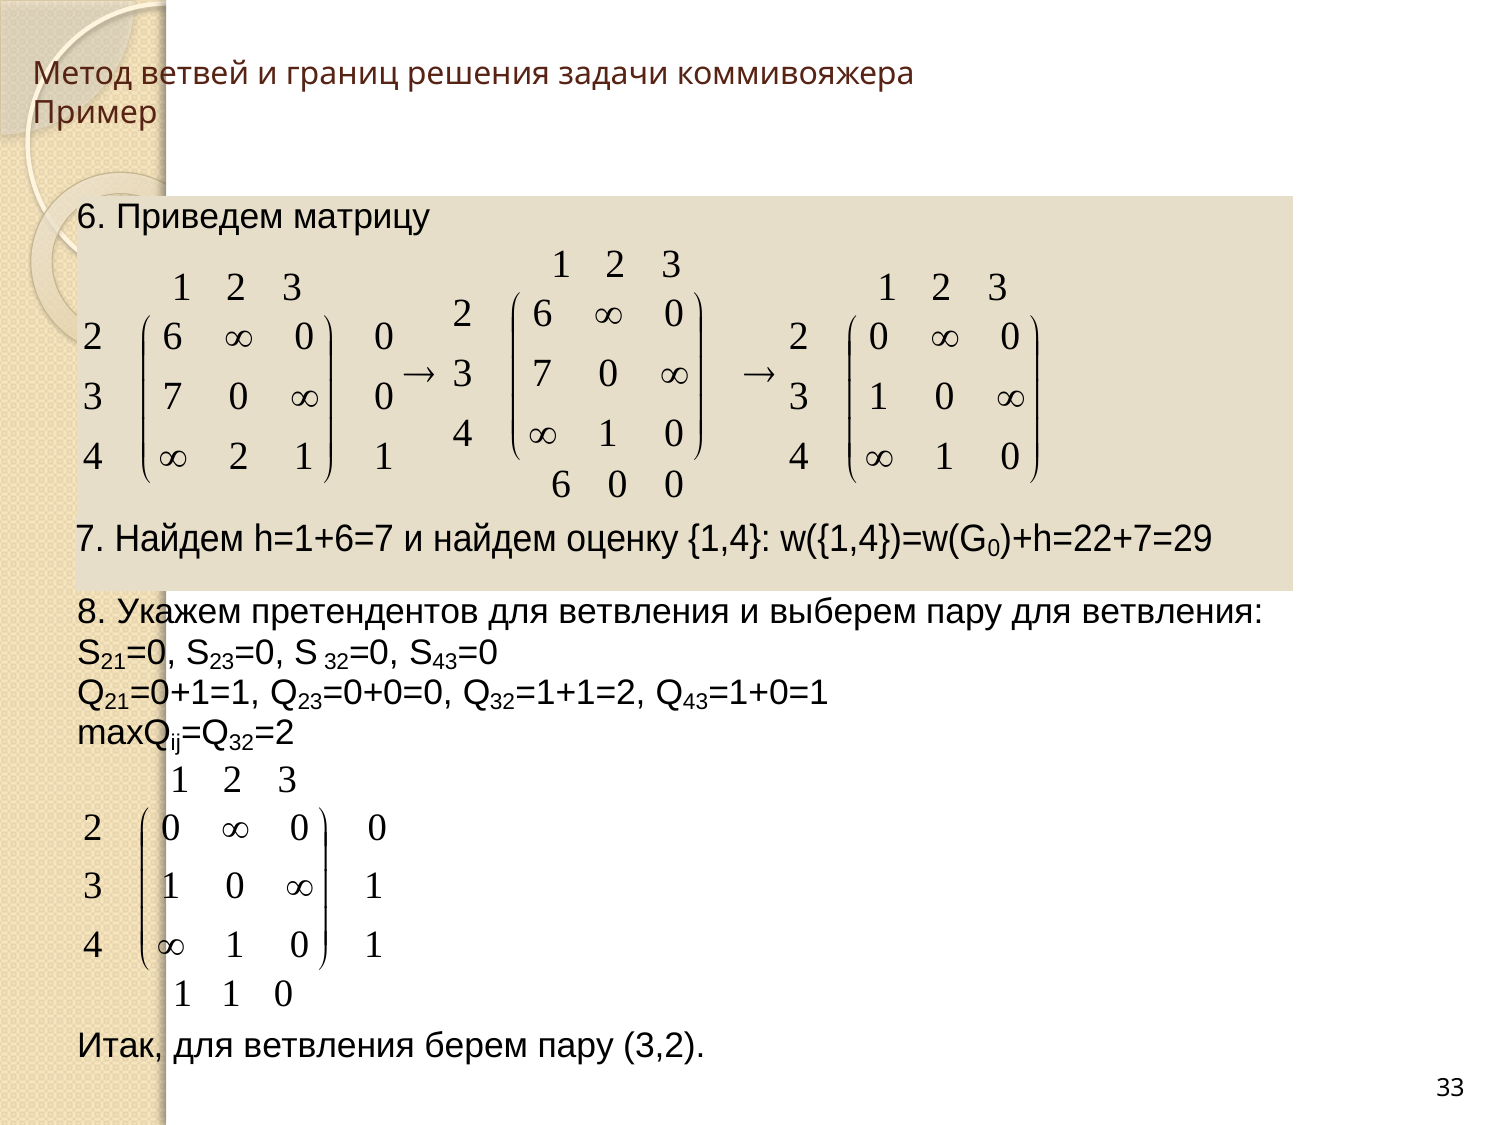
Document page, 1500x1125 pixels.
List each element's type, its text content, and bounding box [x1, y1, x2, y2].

title Метод ветвей и границ решения задачи коммивояжера Пример [17, 45, 1500, 138]
slide_number 33 [1413, 1034, 1488, 1113]
picture [74, 196, 1294, 1106]
